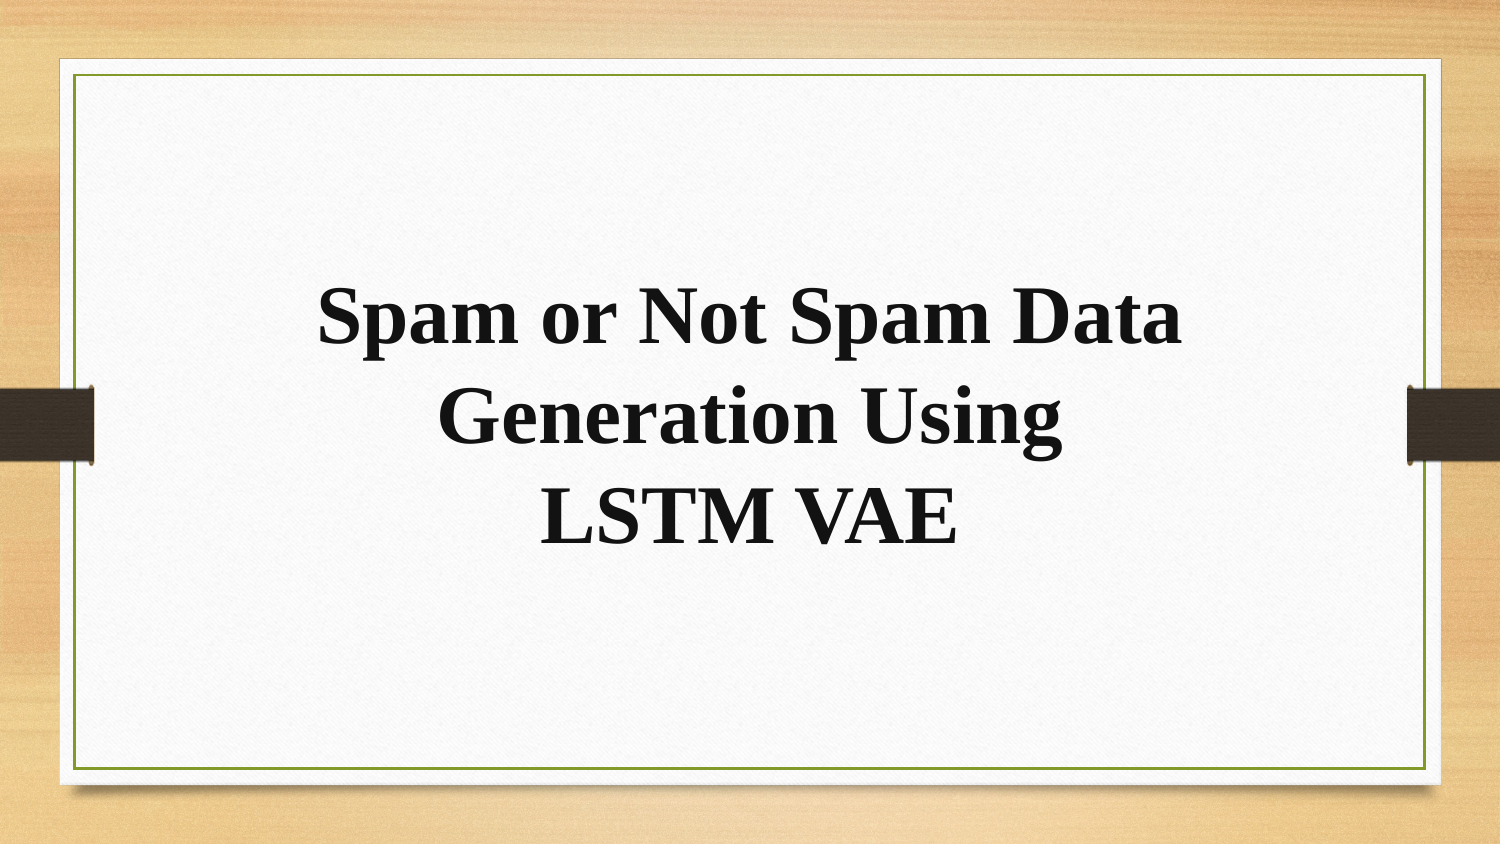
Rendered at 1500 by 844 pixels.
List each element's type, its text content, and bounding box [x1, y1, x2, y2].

picture [0, 0, 1500, 844]
text_box Spam or Not Spam Data Generation Using LSTM VAE [299, 253, 1200, 568]
